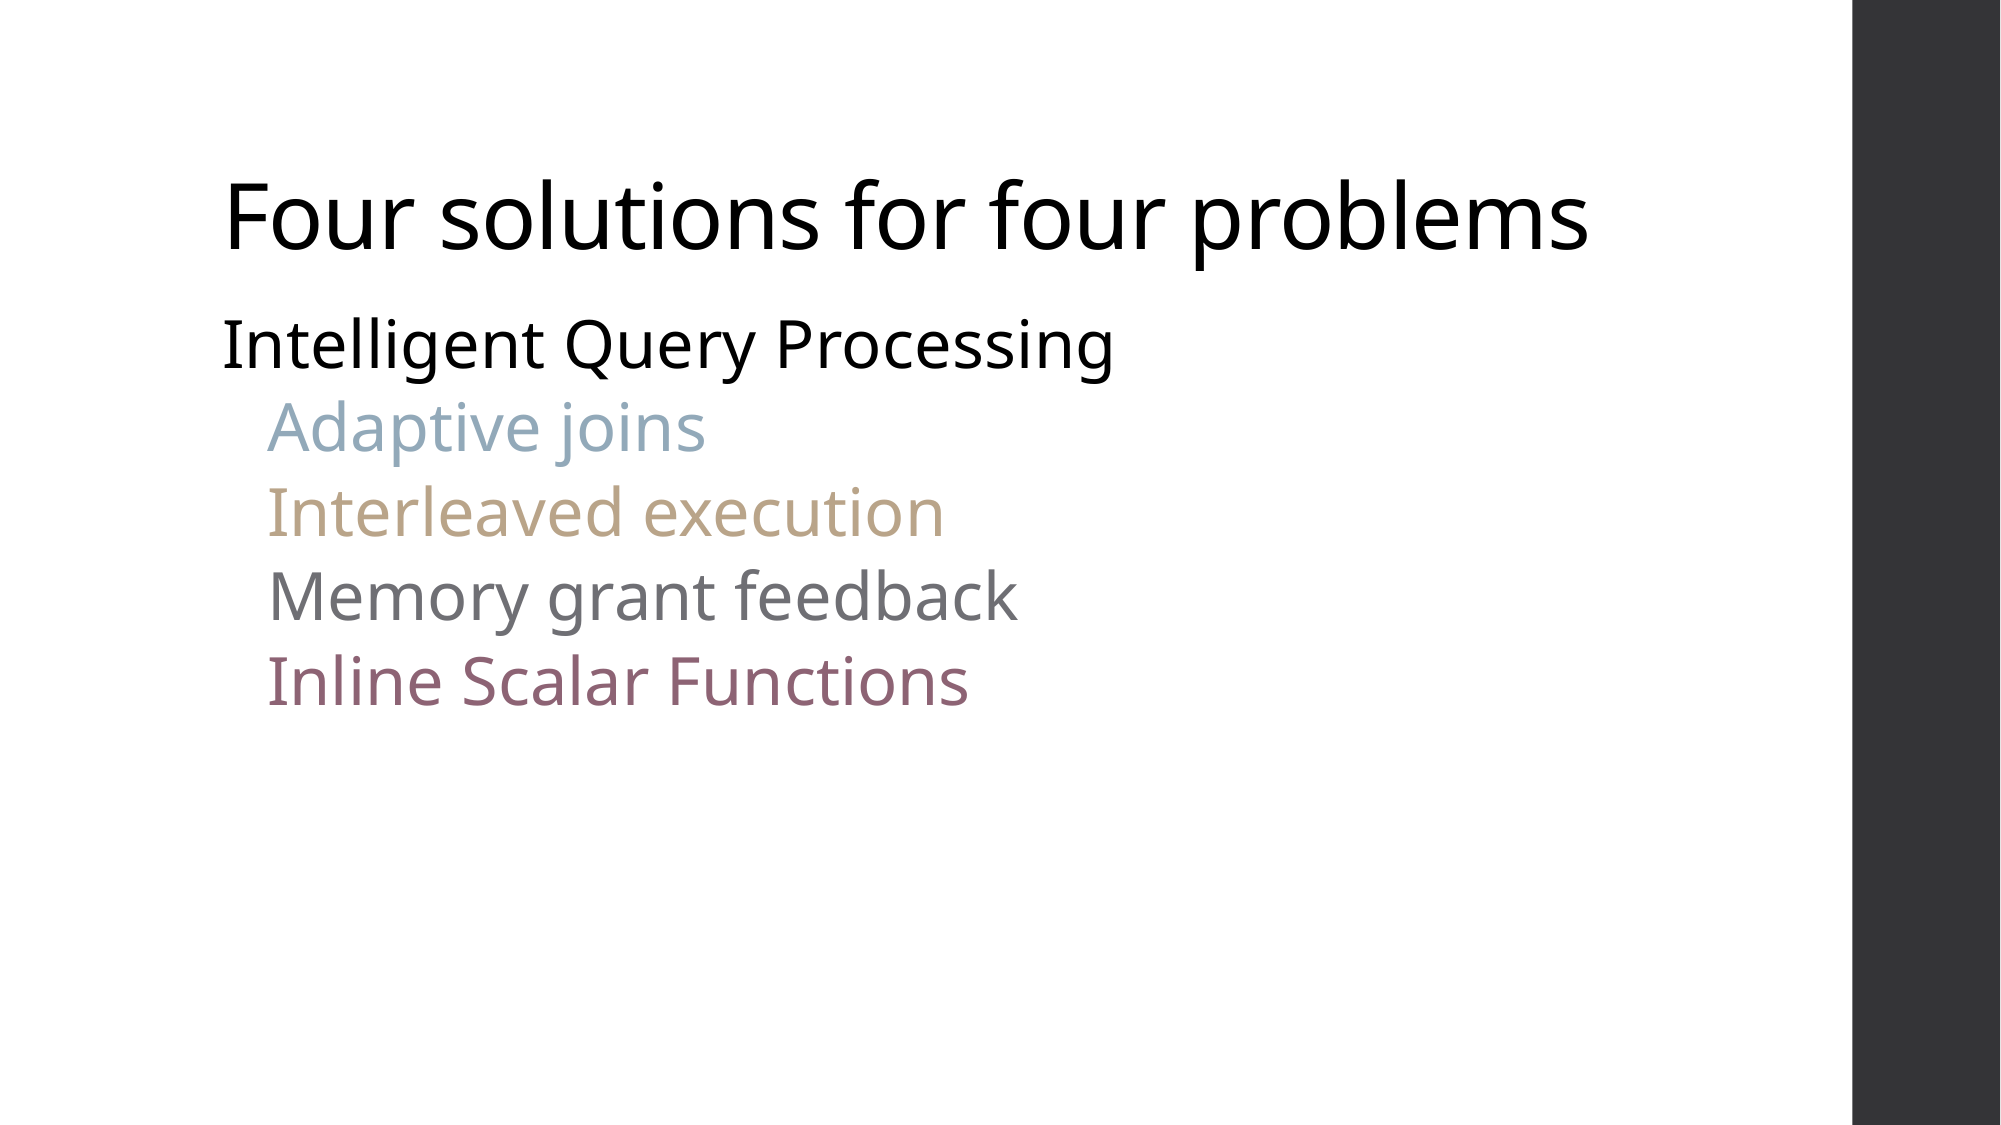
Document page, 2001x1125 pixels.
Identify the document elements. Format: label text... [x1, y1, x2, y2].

title Four solutions for four problems [206, 60, 1797, 278]
list Intelligent Query Processing Adaptive joins Interleaved execution Memory grant feedback Inline Scalar Functions [206, 299, 1617, 1014]
